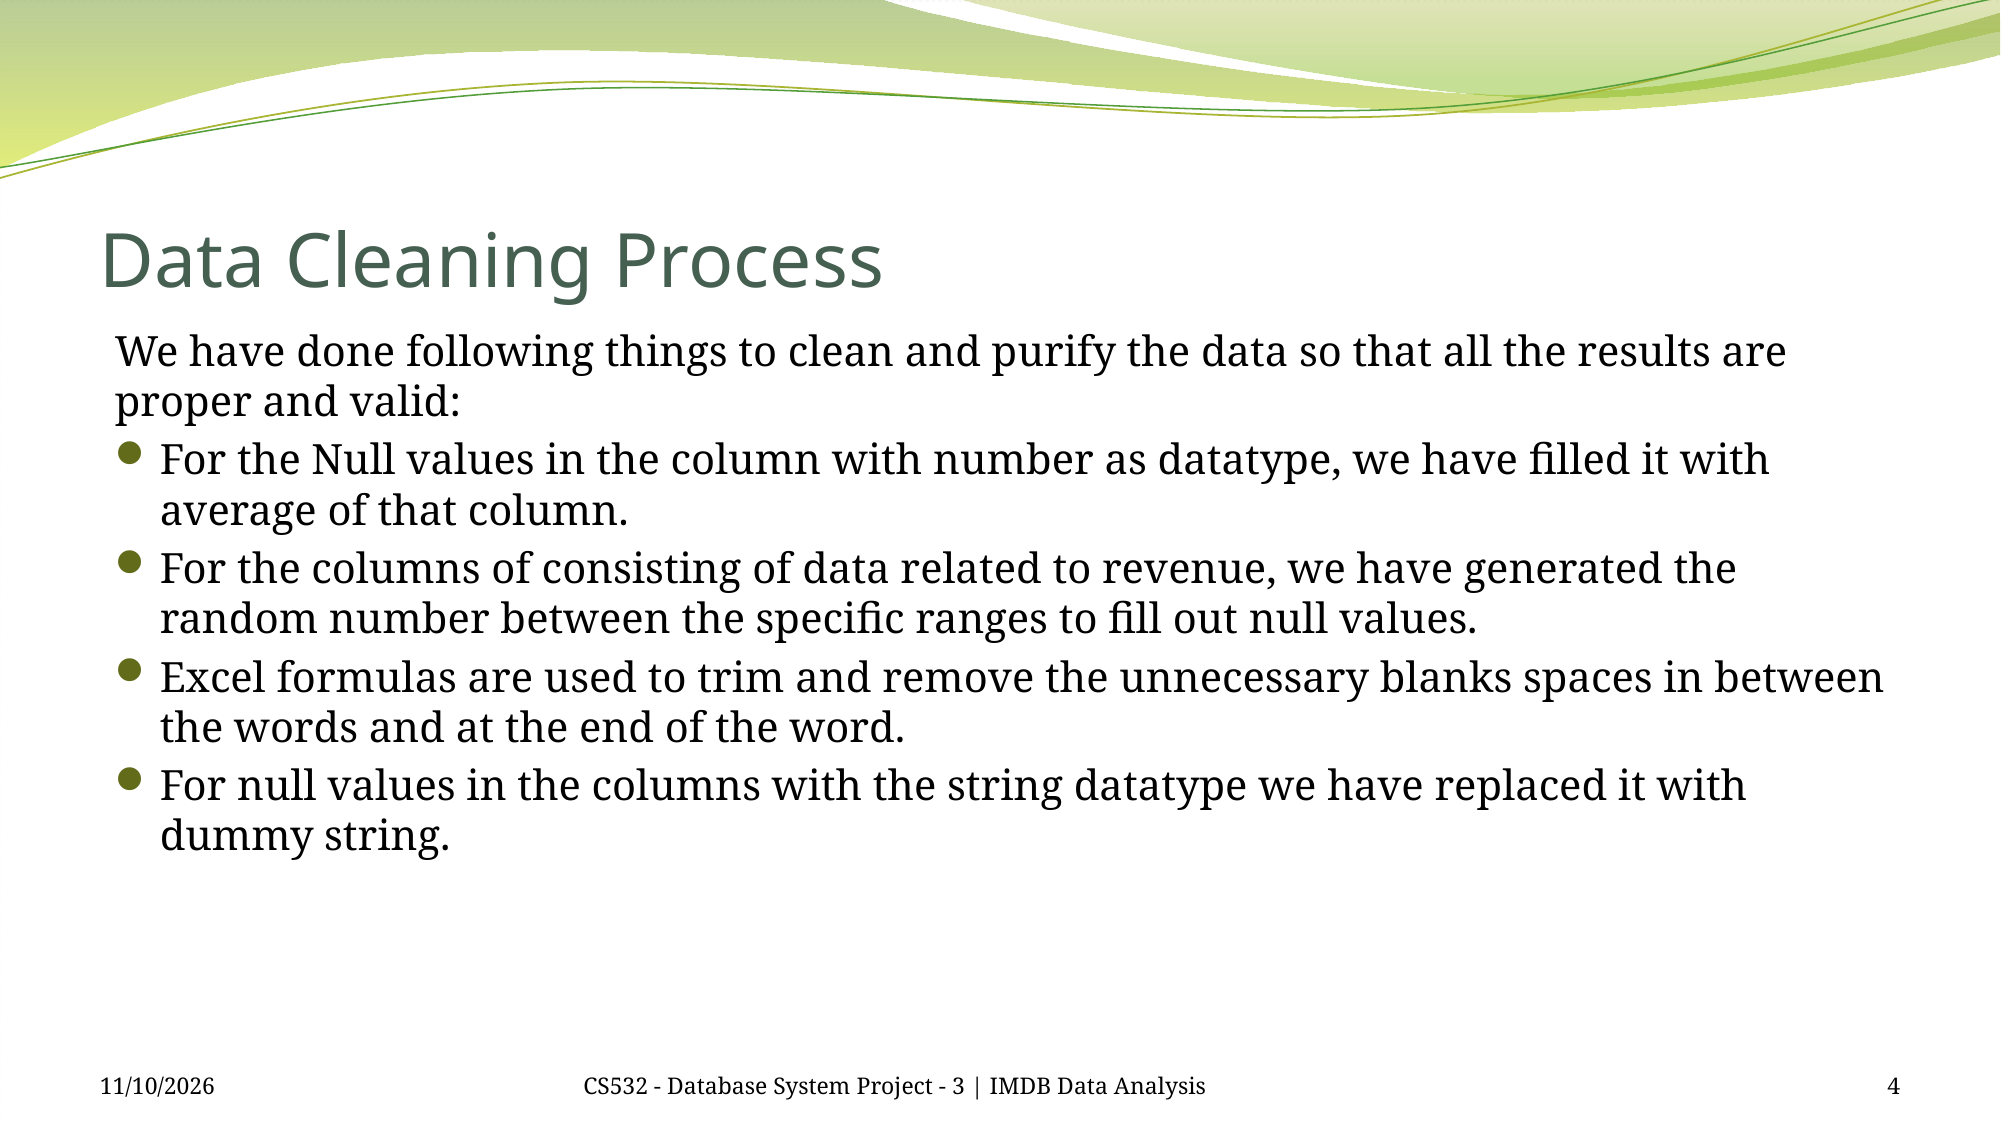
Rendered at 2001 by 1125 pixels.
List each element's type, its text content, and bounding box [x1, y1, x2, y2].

slide_number 4 [1733, 1042, 1900, 1103]
title Data Cleaning Process [99, 115, 1900, 303]
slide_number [99, 1042, 567, 1103]
footer CS532 - Database System Project - 3 | IMDB Data Analysis [583, 1042, 1317, 1103]
list We have done following things to clean and purify the data so that all the results are proper and valid: For the Null values in the column with number as datatype, we have filled it with average of that column. For the columns of consisting of data related to revenue, we have generated the random number between the specific ranges to fill out null values. Excel formulas are used to trim and remove the unnecessary blanks spaces in between the words and at the end of the word. For null values in the columns with the string datatype we have replaced it with dummy string. [99, 317, 1900, 1038]
